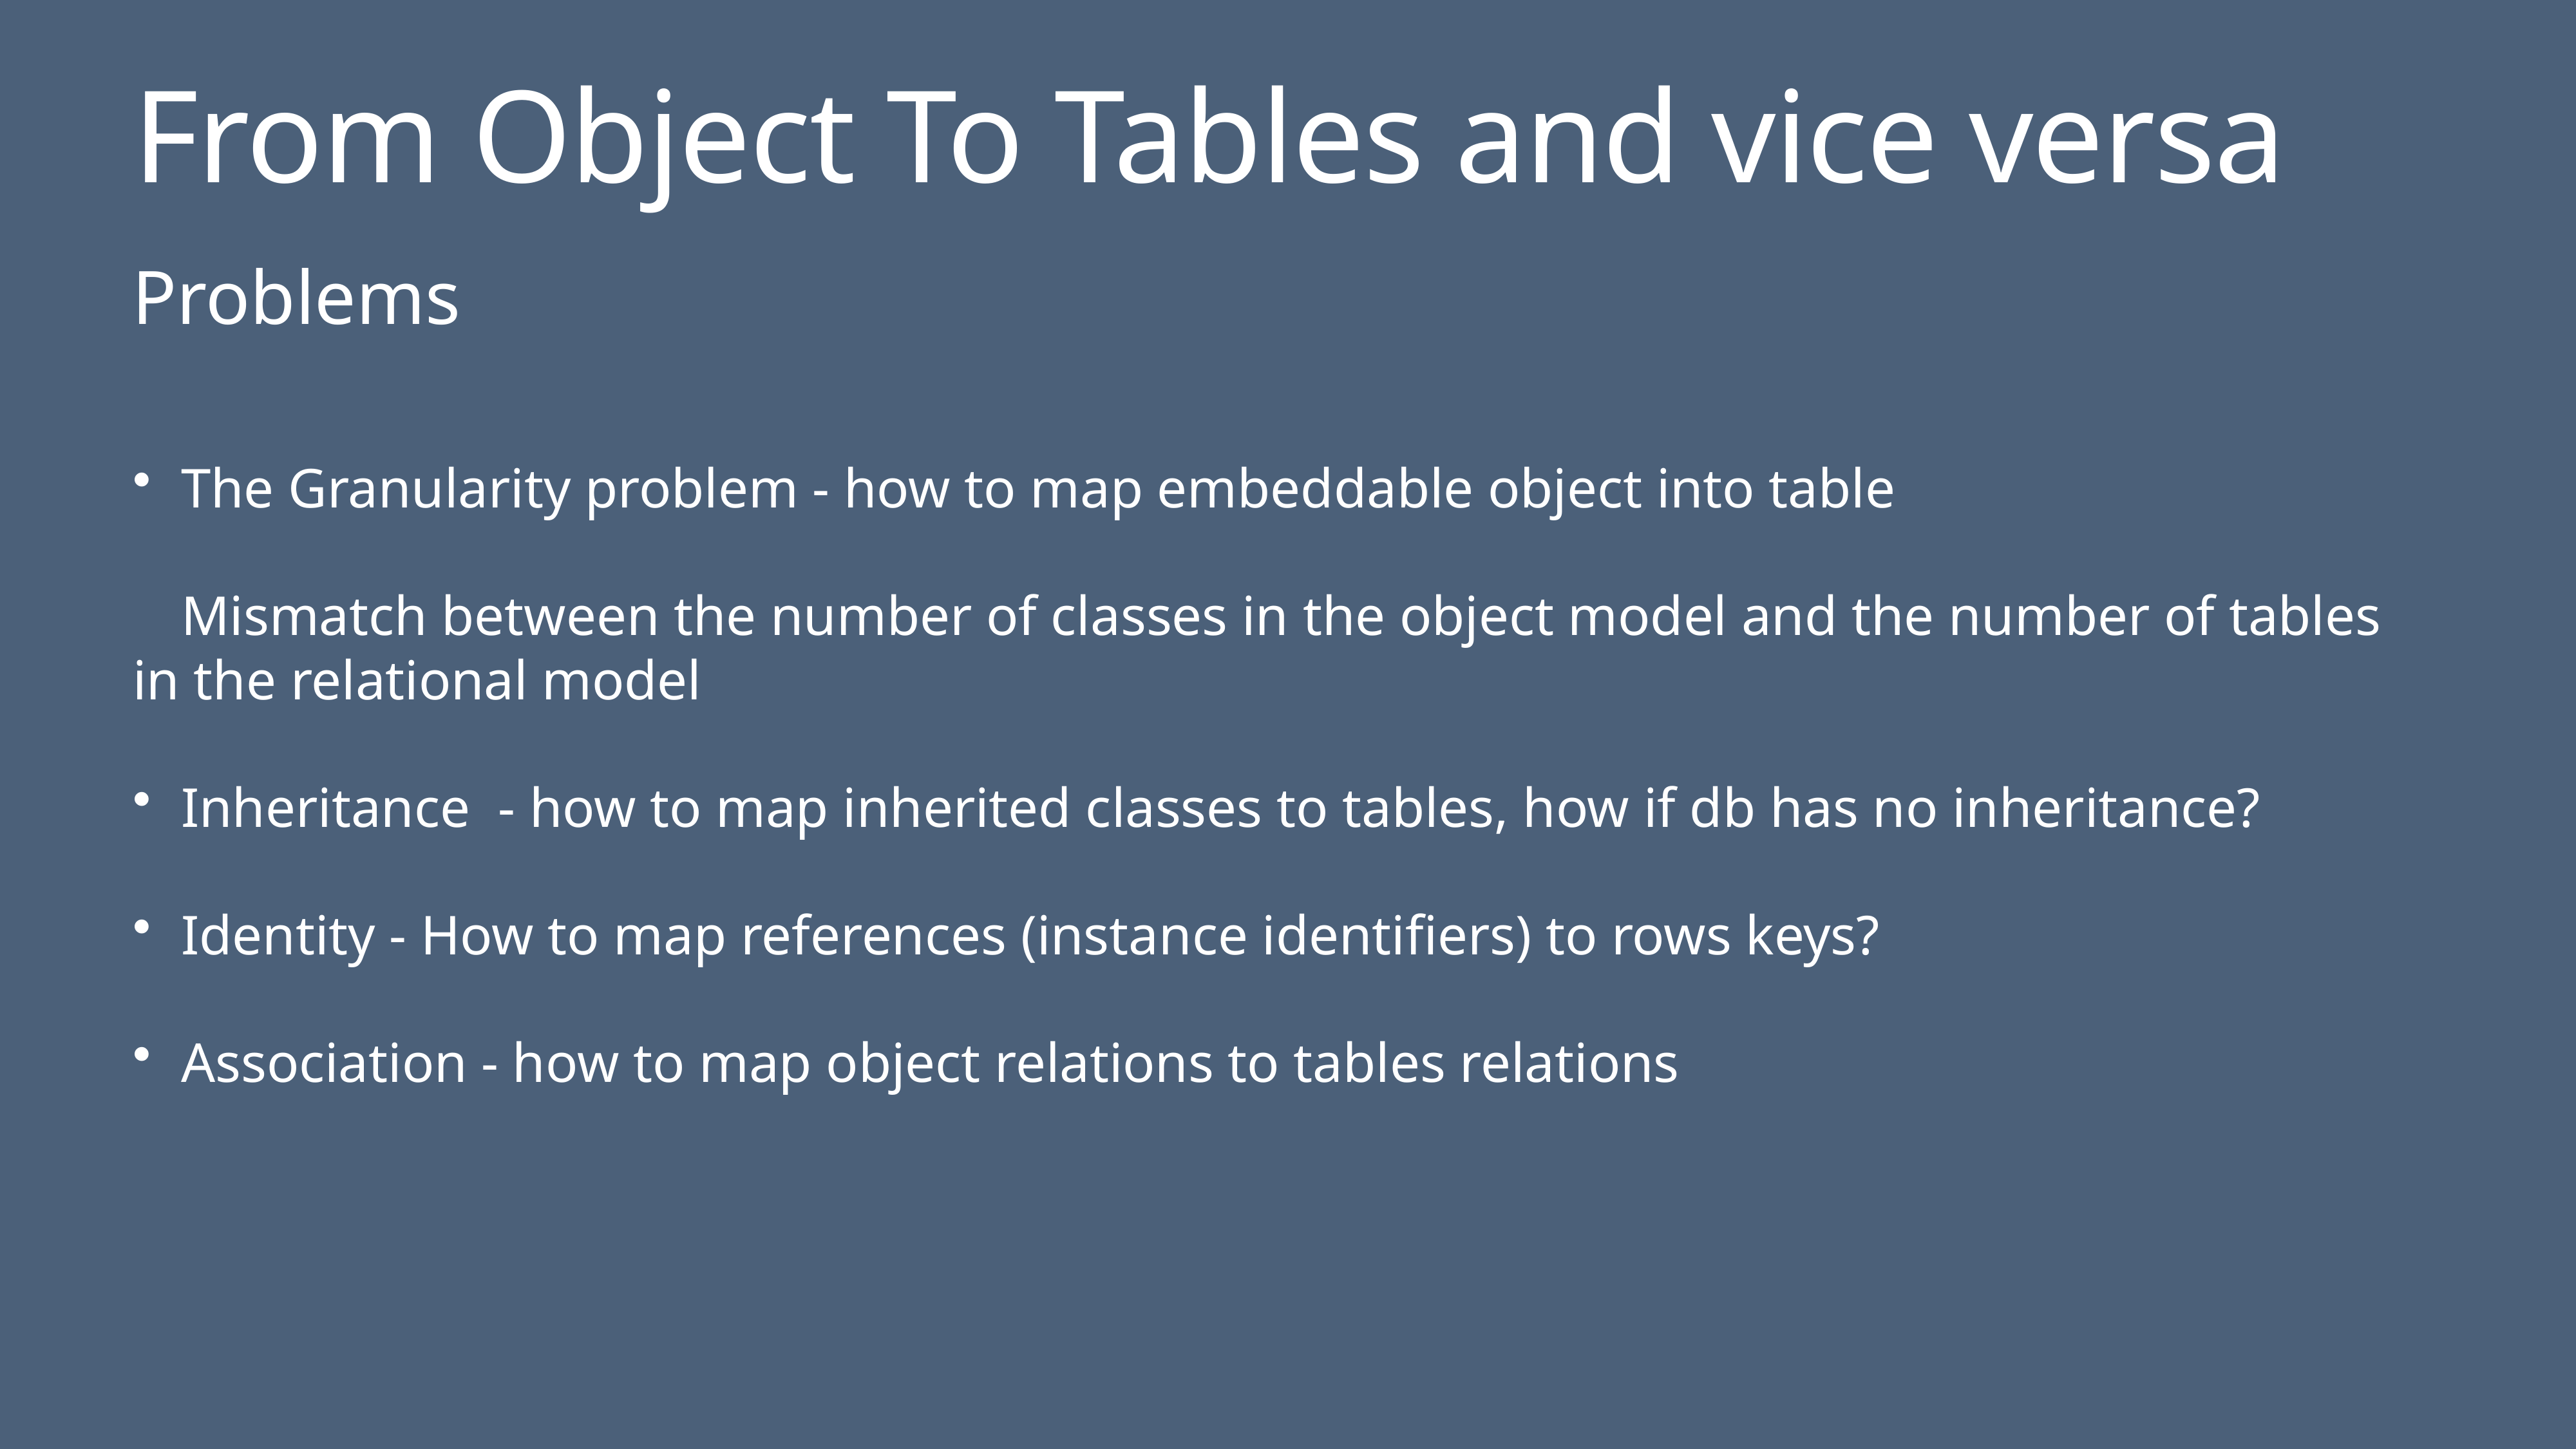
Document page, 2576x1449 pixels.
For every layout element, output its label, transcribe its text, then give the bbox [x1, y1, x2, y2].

list The Granularity problem - how to map embeddable object into table Mismatch between the number of classes in the object model and the number of tables in the relational model Inheritance - how to map inherited classes to tables, how if db has no inheritance? Identity - How to map references (instance identifiers) to rows keys? Association - how to map object relations to tables relations [127, 448, 2449, 1321]
list Problems [127, 245, 2449, 352]
title From Object To Tables and vice versa [127, 66, 2449, 245]
